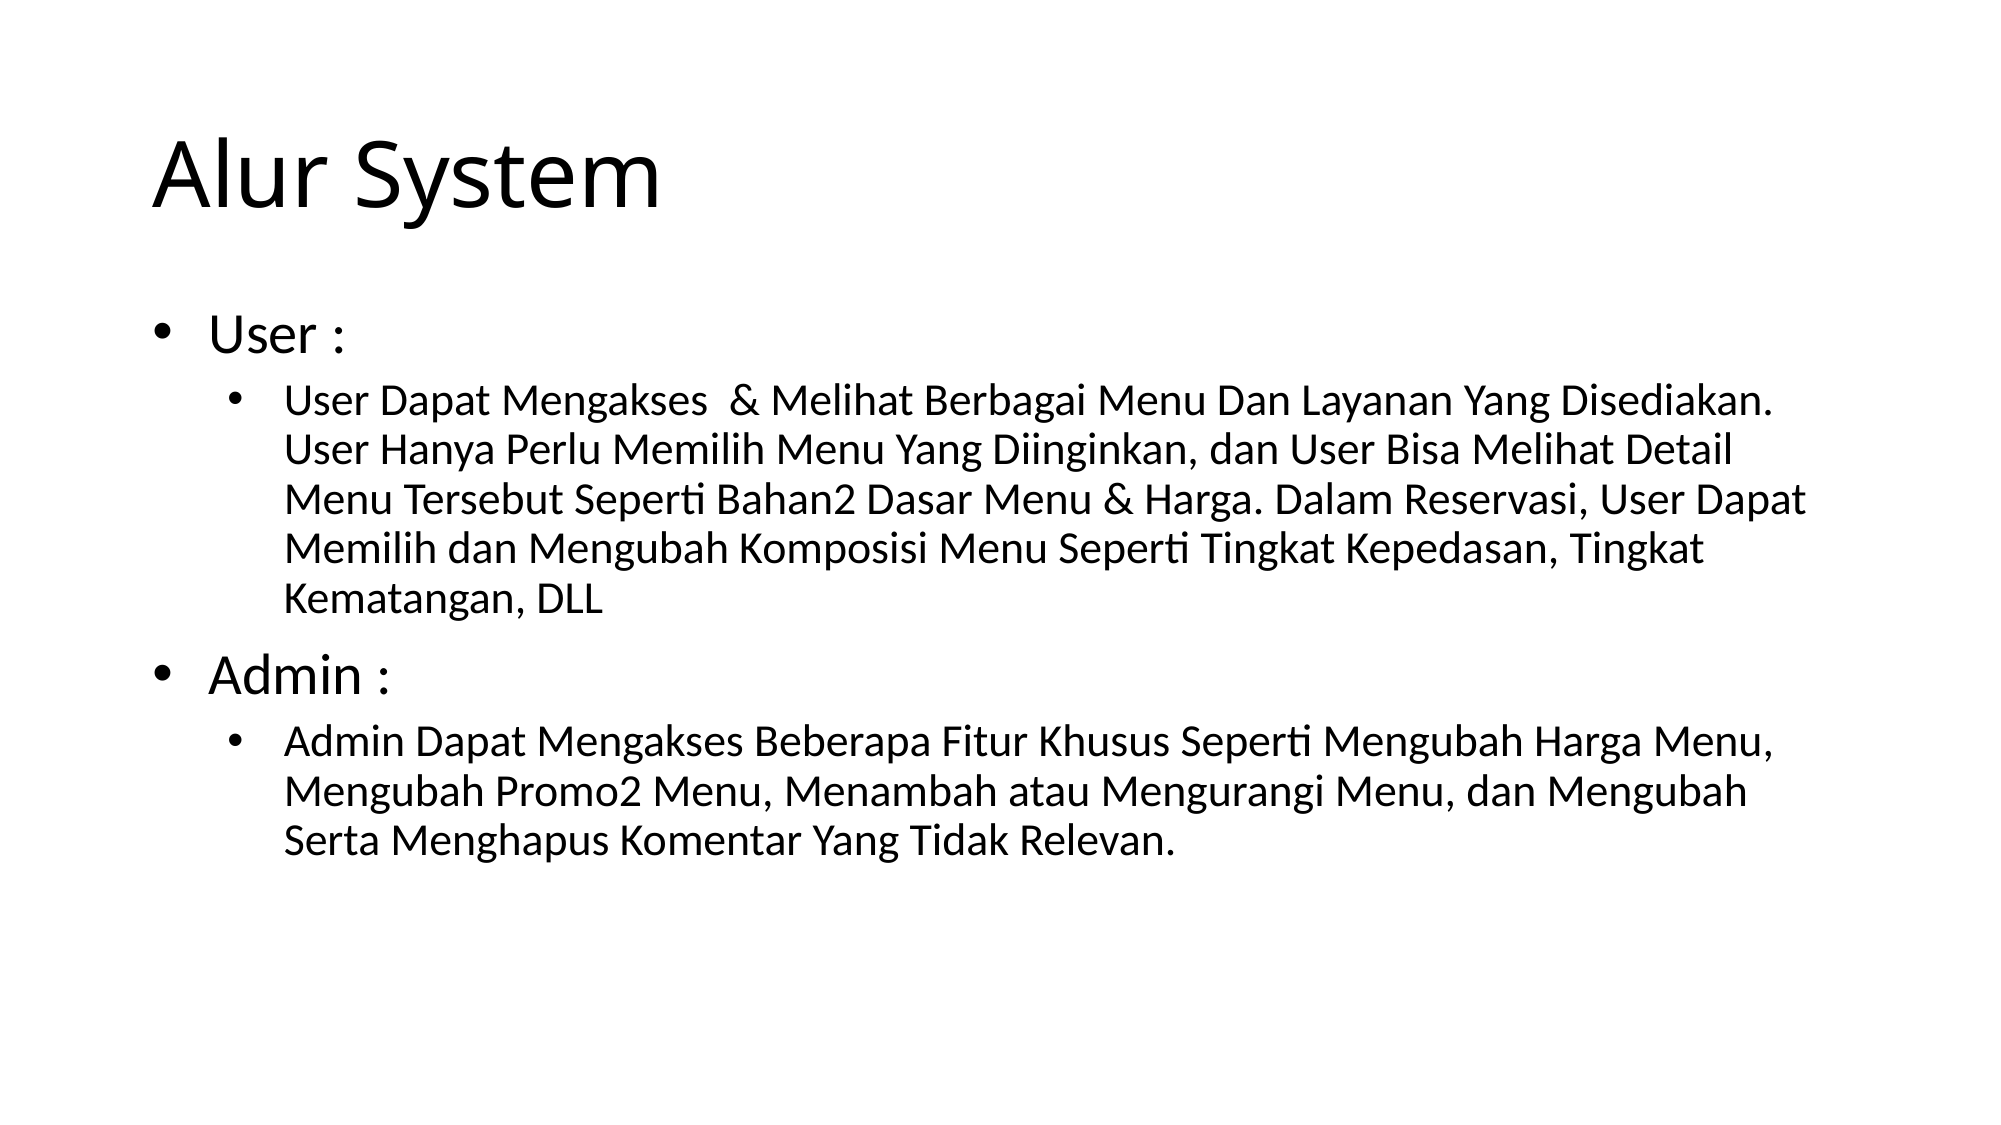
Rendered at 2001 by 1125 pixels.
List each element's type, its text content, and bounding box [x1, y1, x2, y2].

list User : User Dapat Mengakses & Melihat Berbagai Menu Dan Layanan Yang Disediakan. User Hanya Perlu Memilih Menu Yang Diinginkan, dan User Bisa Melihat Detail Menu Tersebut Seperti Bahan2 Dasar Menu & Harga. Dalam Reservasi, User Dapat Memilih dan Mengubah Komposisi Menu Seperti Tingkat Kepedasan, Tingkat Kematangan, DLL Admin : Admin Dapat Mengakses Beberapa Fitur Khusus Seperti Mengubah Harga Menu, Mengubah Promo2 Menu, Menambah atau Mengurangi Menu, dan Mengubah Serta Menghapus Komentar Yang Tidak Relevan. [137, 295, 1863, 1014]
title Alur System [137, 59, 1863, 295]
